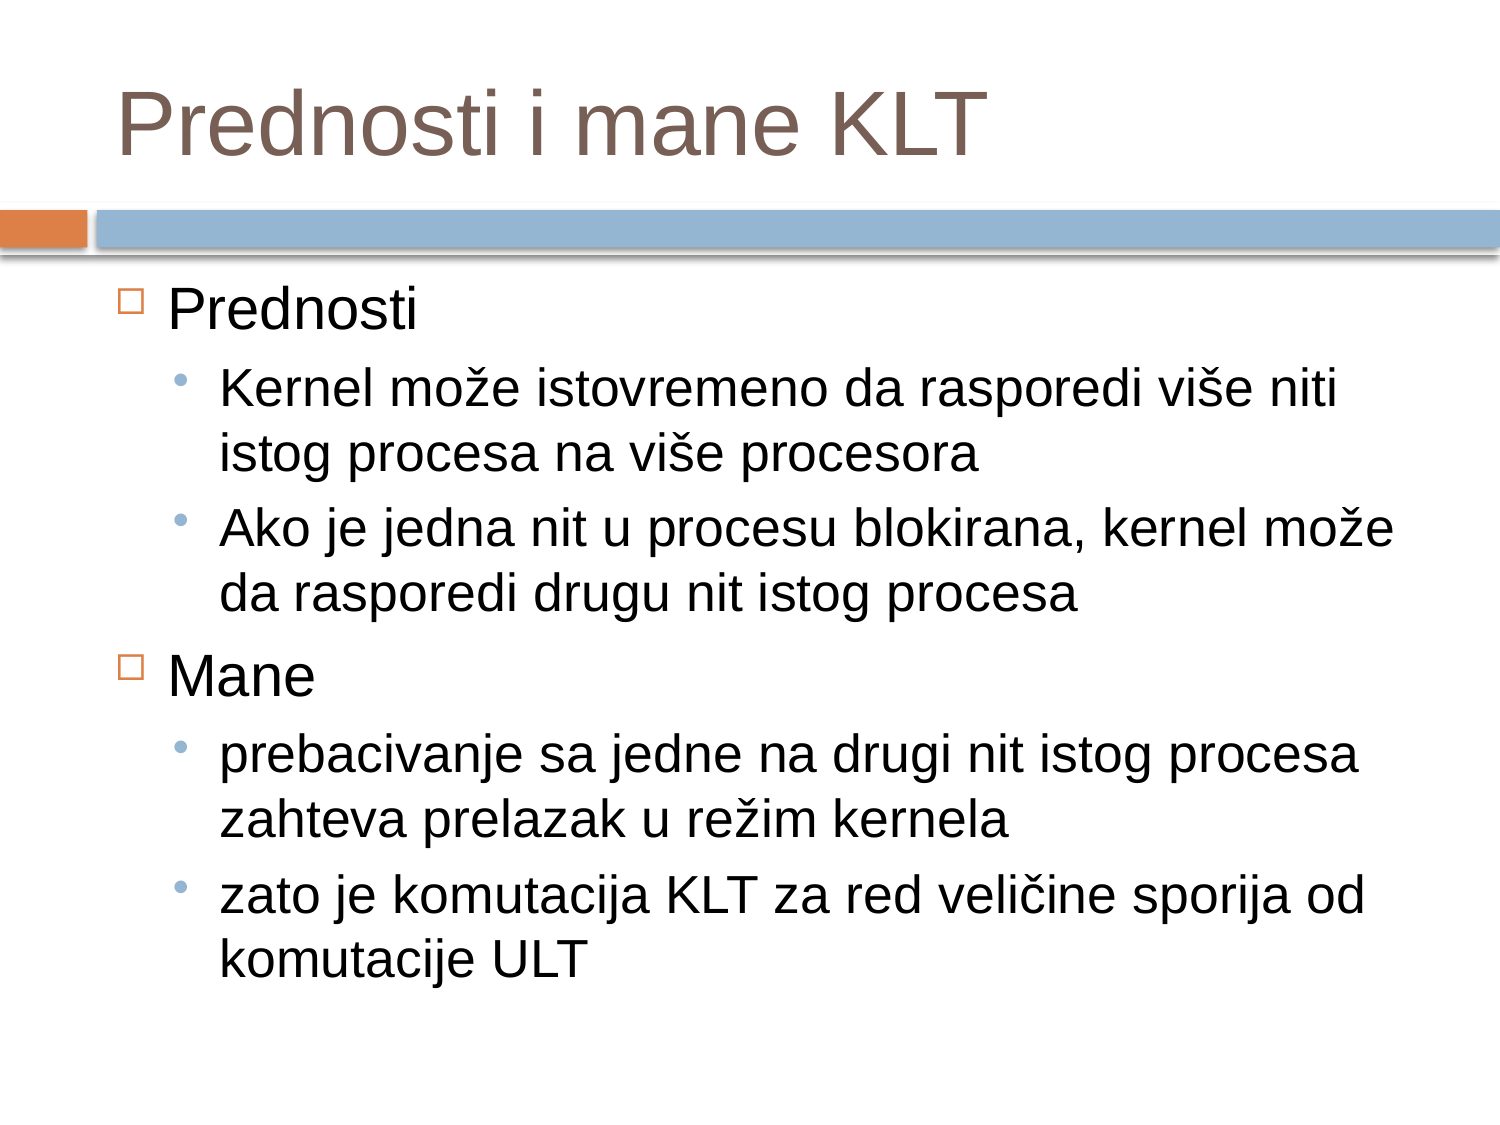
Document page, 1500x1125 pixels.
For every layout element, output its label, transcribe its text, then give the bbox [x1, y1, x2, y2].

title Prednosti i mane KLT [100, 37, 1438, 200]
list Prednosti Kernel može istovremeno da rasporedi više niti istog procesa na više procesora Ako je jedna nit u procesu blokirana, kernel može da rasporedi drugu nit istog procesa Mane prebacivanje sa jedne na drugi nit istog procesa zahteva prelazak u režim kernela zato je komutacija KLT za red veličine sporija od komutacije ULT [100, 262, 1438, 1000]
